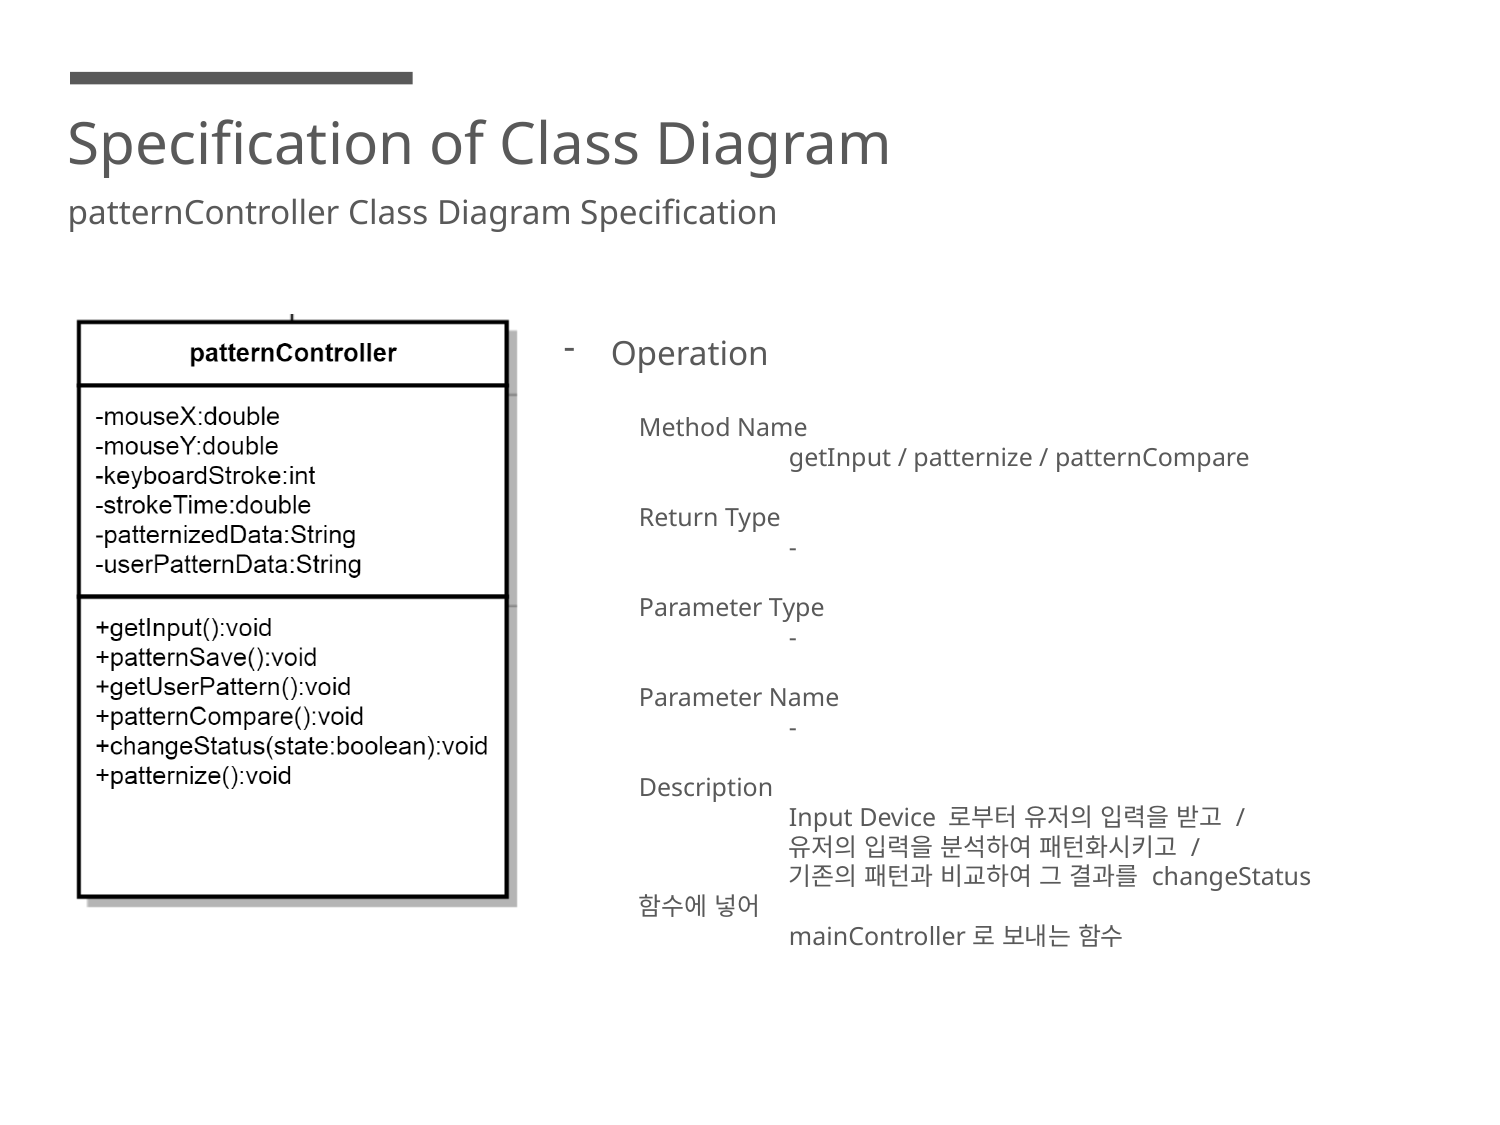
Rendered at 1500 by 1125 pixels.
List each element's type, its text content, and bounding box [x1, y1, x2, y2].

picture [70, 314, 526, 914]
text_box Operation Method Name getInput / patternize / patternCompare Return Type - Parameter Type - Parameter Name - Description Input Device 로부터 유저의 입력을 받고 / 유저의 입력을 분석하여 패턴화시키고 / 기존의 패턴과 비교하여 그 결과를 changeStatus 함수에 넣어 mainController로 보내는 함수 [549, 324, 1400, 959]
text_box patternController Class Diagram Specification [53, 183, 904, 239]
text_box Specification of Class Diagram [53, 98, 975, 184]
